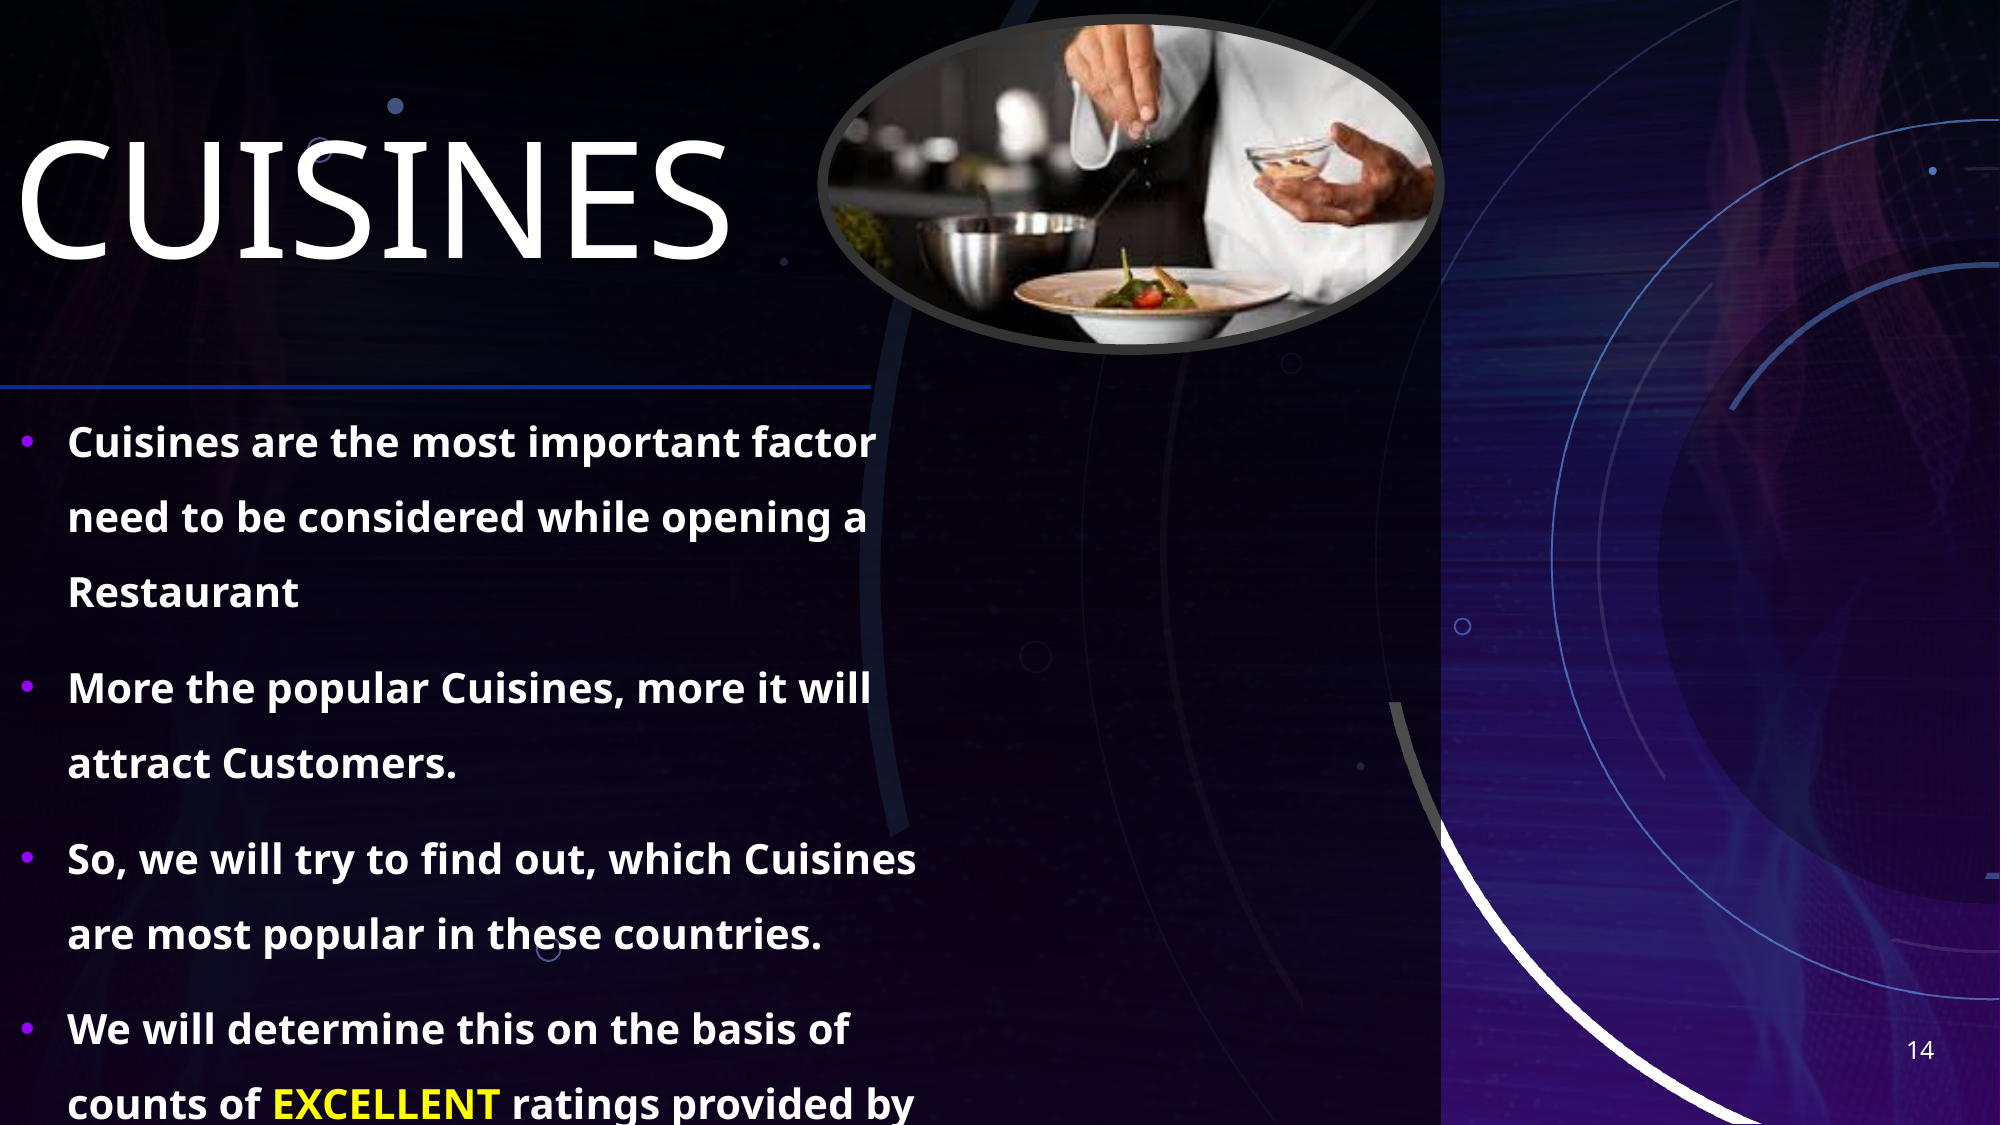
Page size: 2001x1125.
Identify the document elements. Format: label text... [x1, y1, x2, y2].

slide_number 14 [1499, 1021, 1950, 1082]
picture [730, 0, 2000, 1124]
title CUISINES [0, 110, 822, 302]
list Cuisines are the most important factor need to be considered while opening a Restaurant More the popular Cuisines, more it will attract Customers. So, we will try to find out, which Cuisines are most popular in these countries. We will determine this on the basis of counts of EXCELLENT ratings provided by customers [5, 383, 1000, 1069]
